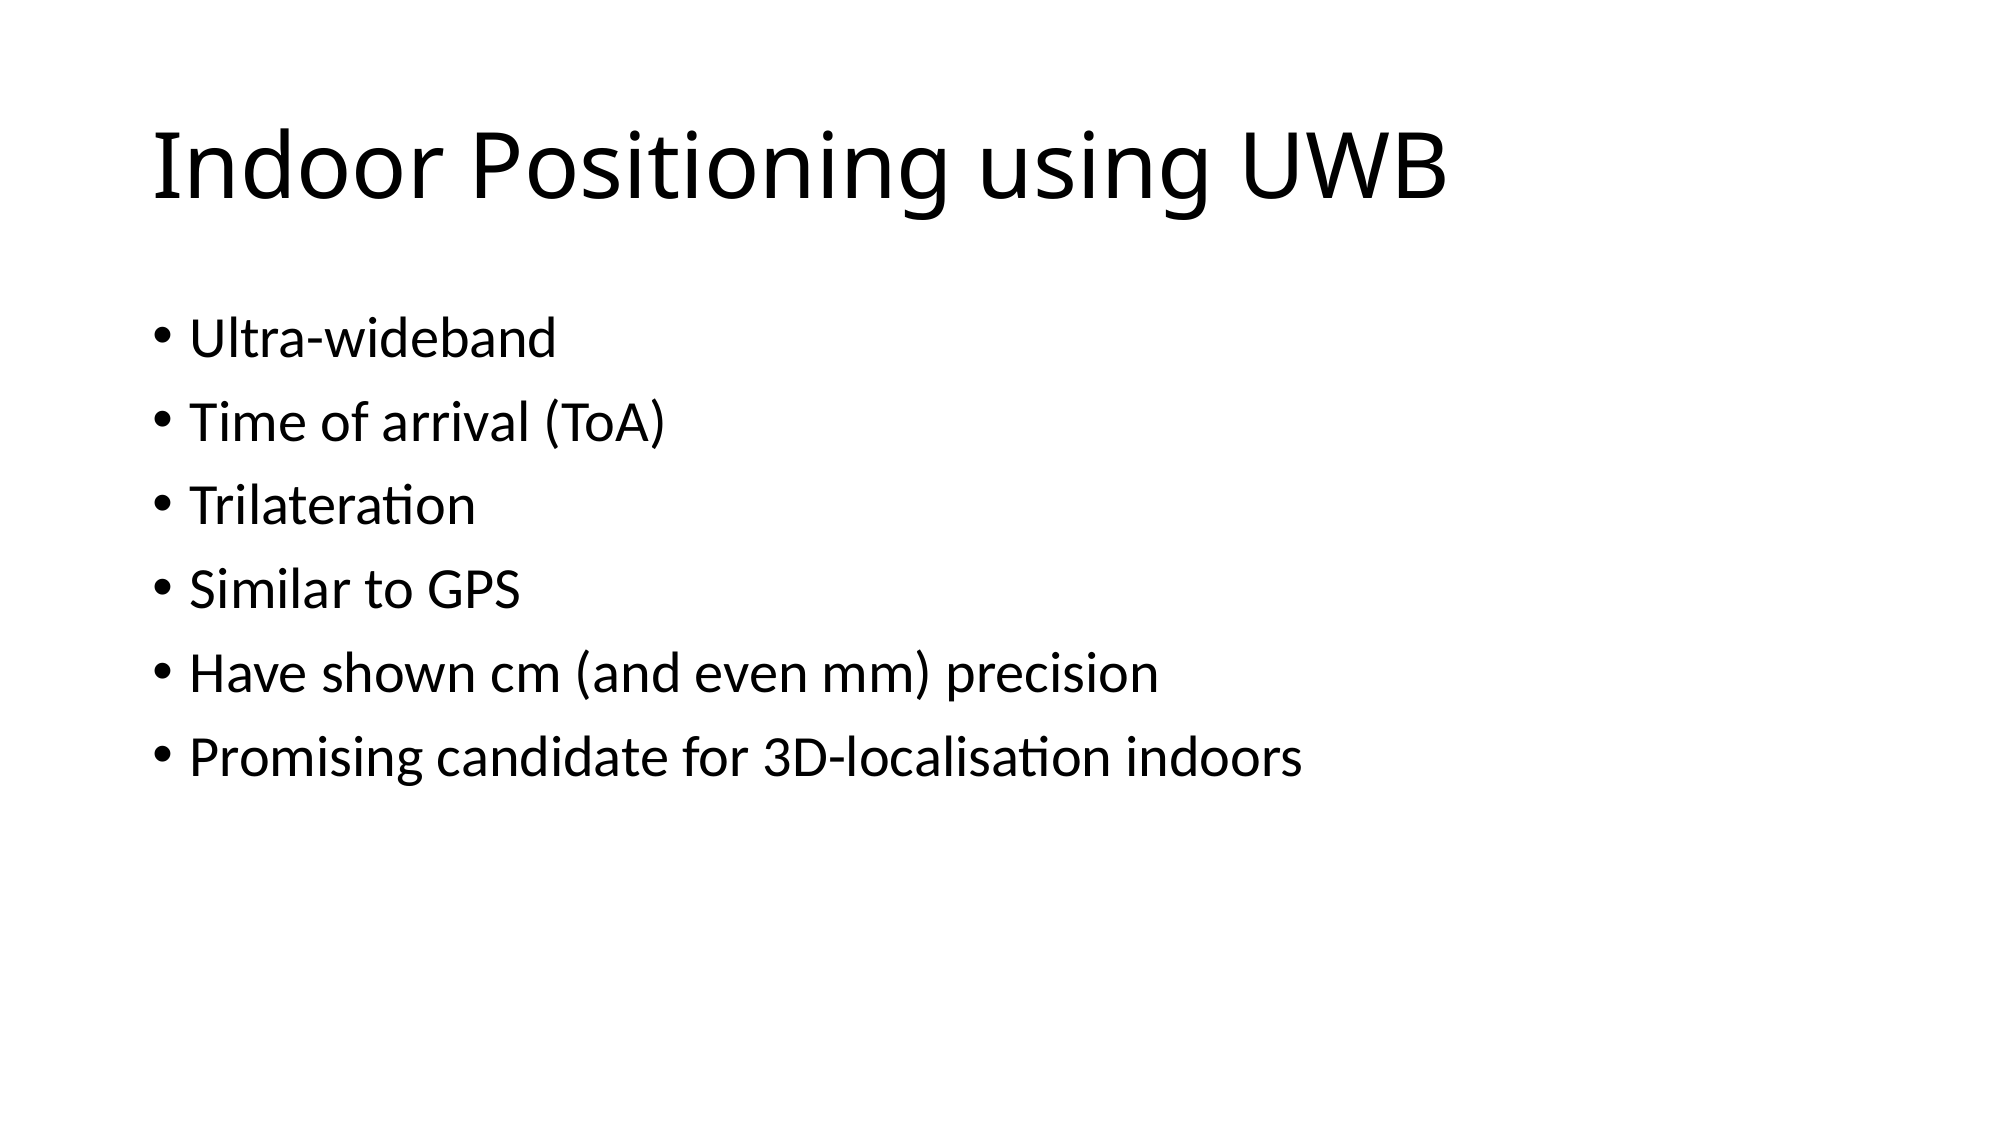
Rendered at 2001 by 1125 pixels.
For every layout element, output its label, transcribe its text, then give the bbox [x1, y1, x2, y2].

list Ultra-wideband Time of arrival (ToA) Trilateration Similar to GPS Have shown cm (and even mm) precision Promising candidate for 3D-localisation indoors [137, 299, 1863, 1014]
title Indoor Positioning using UWB [137, 59, 1863, 278]
